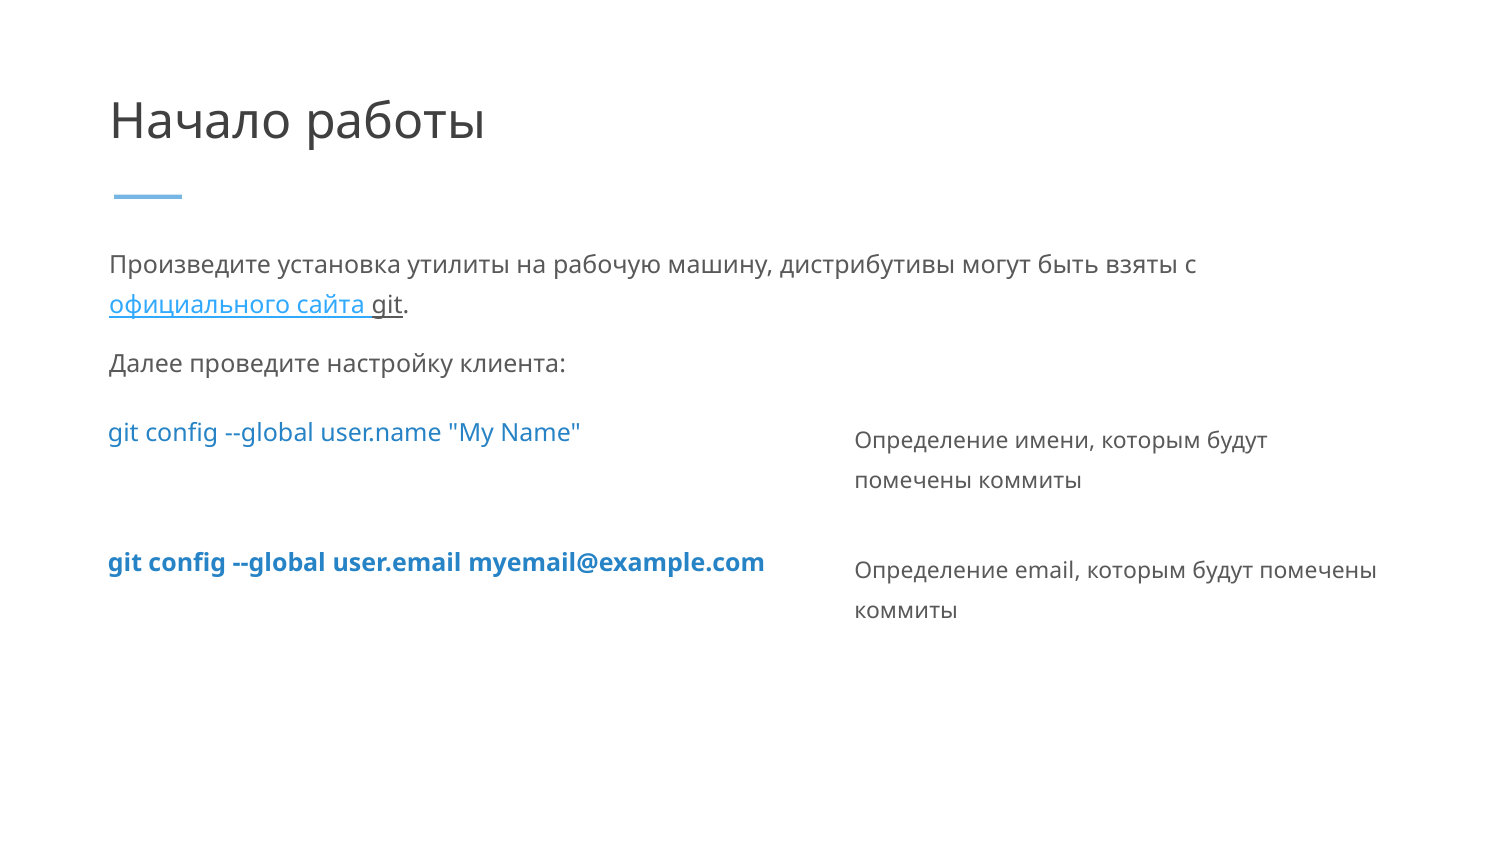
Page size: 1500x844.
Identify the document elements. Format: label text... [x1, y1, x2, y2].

table_header Определение имени, которым будут помечены коммиты [844, 410, 1397, 540]
table_cell Определение email, которым будут помечены коммиты [844, 540, 1397, 670]
list Произведите установка утилиты на рабочую машину, дистрибутивы могут быть взяты с официального сайта git. Далее проведите настройку клиента: [97, 234, 1397, 317]
title Начало работы [97, 14, 1397, 155]
table_header git config --global user.name "My Name" [98, 410, 844, 540]
text_box [113, 194, 183, 200]
table_cell git config --global user.email myemail@example.com [98, 540, 844, 670]
